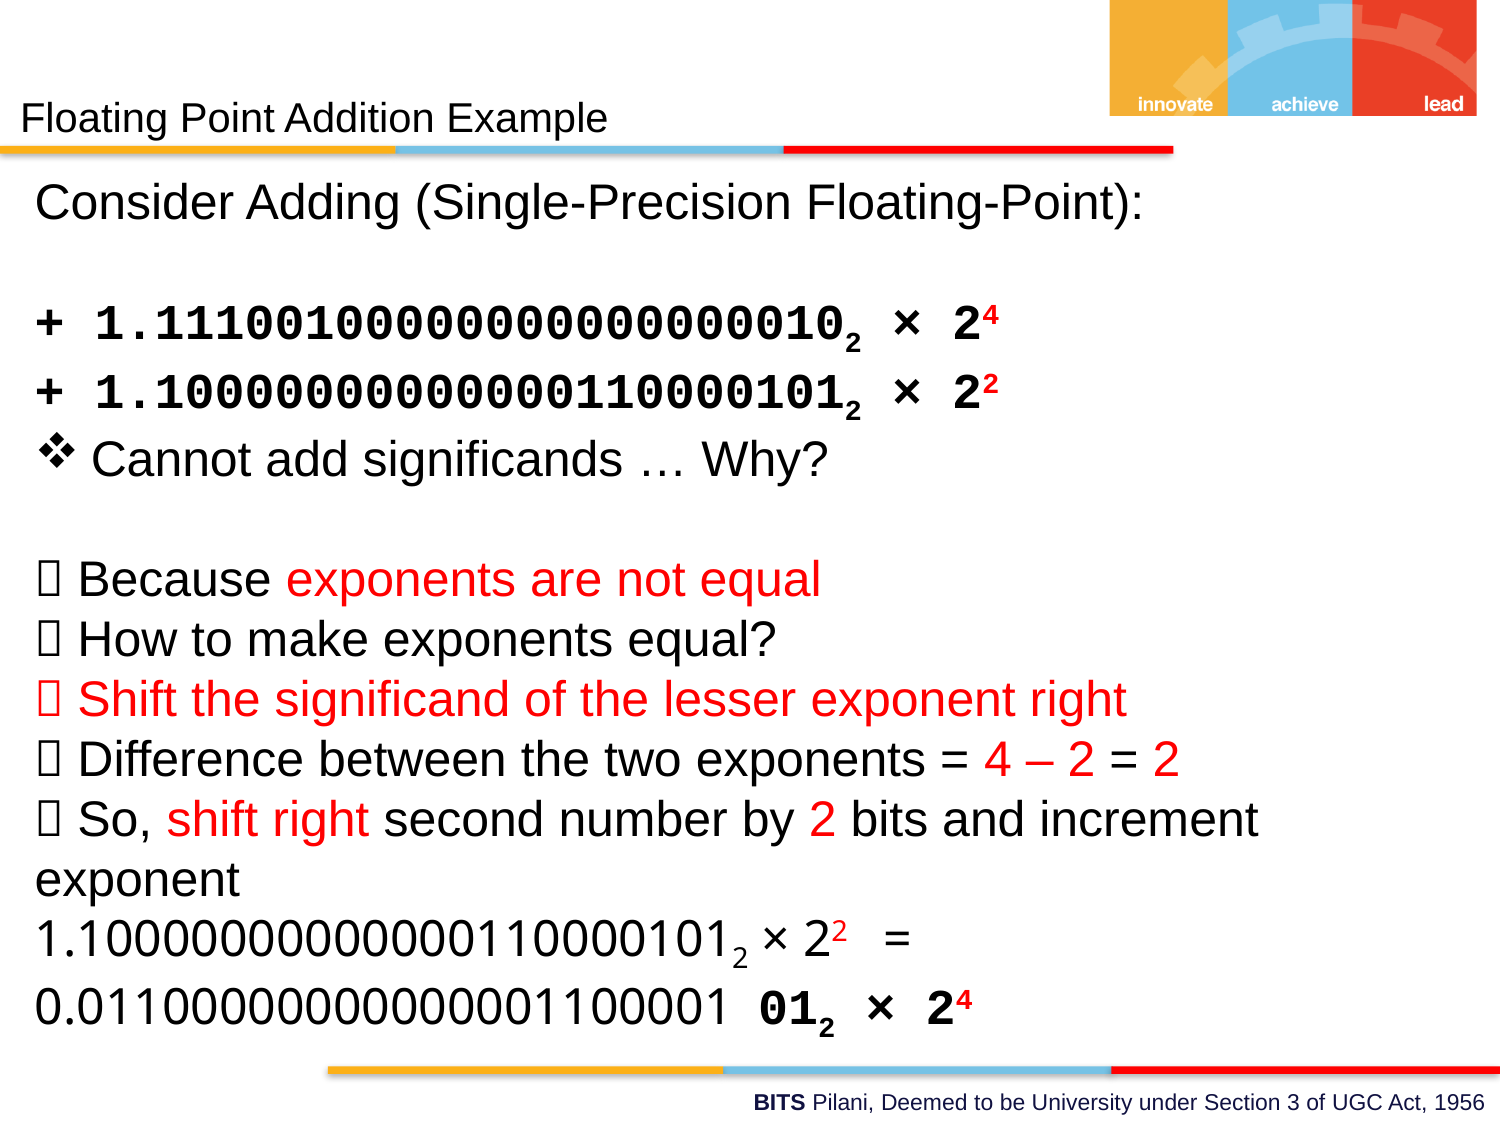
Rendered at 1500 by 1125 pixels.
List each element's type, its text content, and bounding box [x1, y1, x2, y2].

title Floating Point Addition Example [19, 42, 1091, 141]
picture [1109, 0, 1477, 116]
text_box Consider Adding (Single-Precision Floating-Point): + 1.111001000000000000000102 × 24 + 1.100000000000001100001012 × 22 Cannot add significands … Why?  Because exponents are not equal  How to make exponents equal?  Shift the significand of the lesser exponent right  Difference between the two exponents = 4 – 2 = 2  So, shift right second number by 2 bits and increment exponent 1.100000000000001100001012 × 22 = 0.01100000000000001100001 012 × 24 [19, 162, 1458, 1051]
